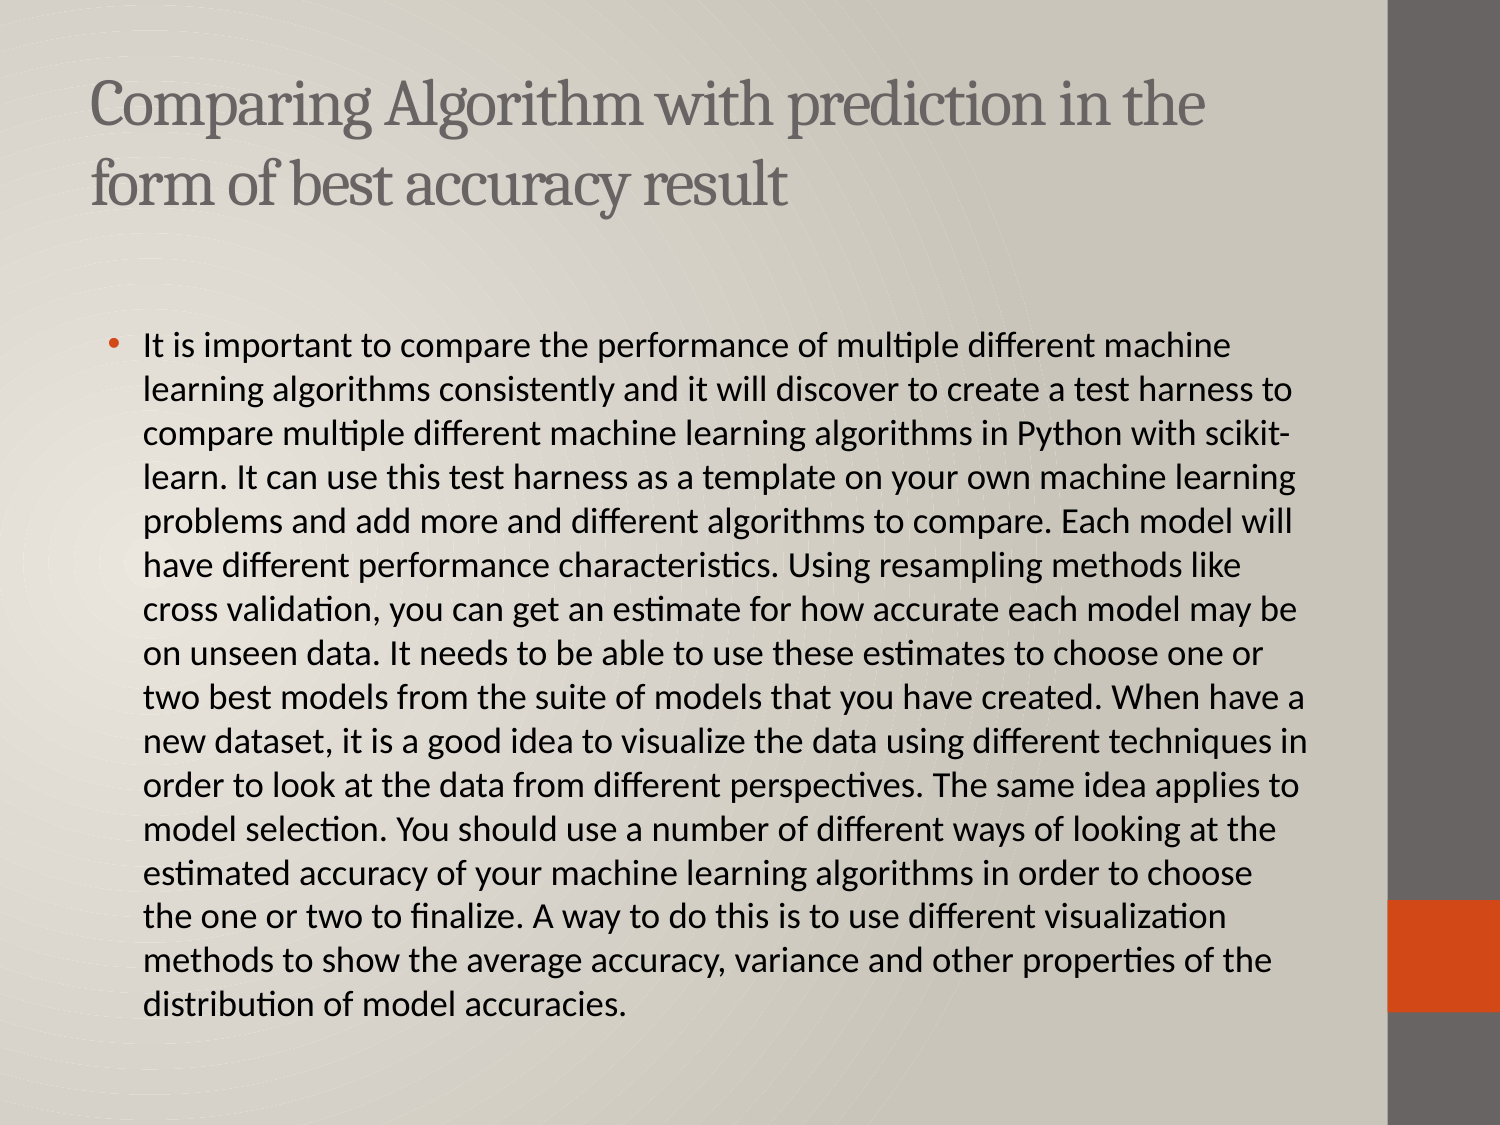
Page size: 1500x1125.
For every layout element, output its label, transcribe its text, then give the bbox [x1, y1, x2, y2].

list It is important to compare the performance of multiple different machine learning algorithms consistently and it will discover to create a test harness to compare multiple different machine learning algorithms in Python with scikit-learn. It can use this test harness as a template on your own machine learning problems and add more and different algorithms to compare. Each model will have different performance characteristics. Using resampling methods like cross validation, you can get an estimate for how accurate each model may be on unseen data. It needs to be able to use these estimates to choose one or two best models from the suite of models that you have created. When have a new dataset, it is a good idea to visualize the data using different techniques in order to look at the data from different perspectives. The same idea applies to model selection. You should use a number of different ways of looking at the estimated accuracy of your machine learning algorithms in order to choose the one or two to finalize. A way to do this is to use different visualization methods to show the average accuracy, variance and other properties of the distribution of model accuracies. [75, 262, 1325, 1050]
title Comparing Algorithm with prediction in the form of best accuracy result [75, 45, 1325, 233]
